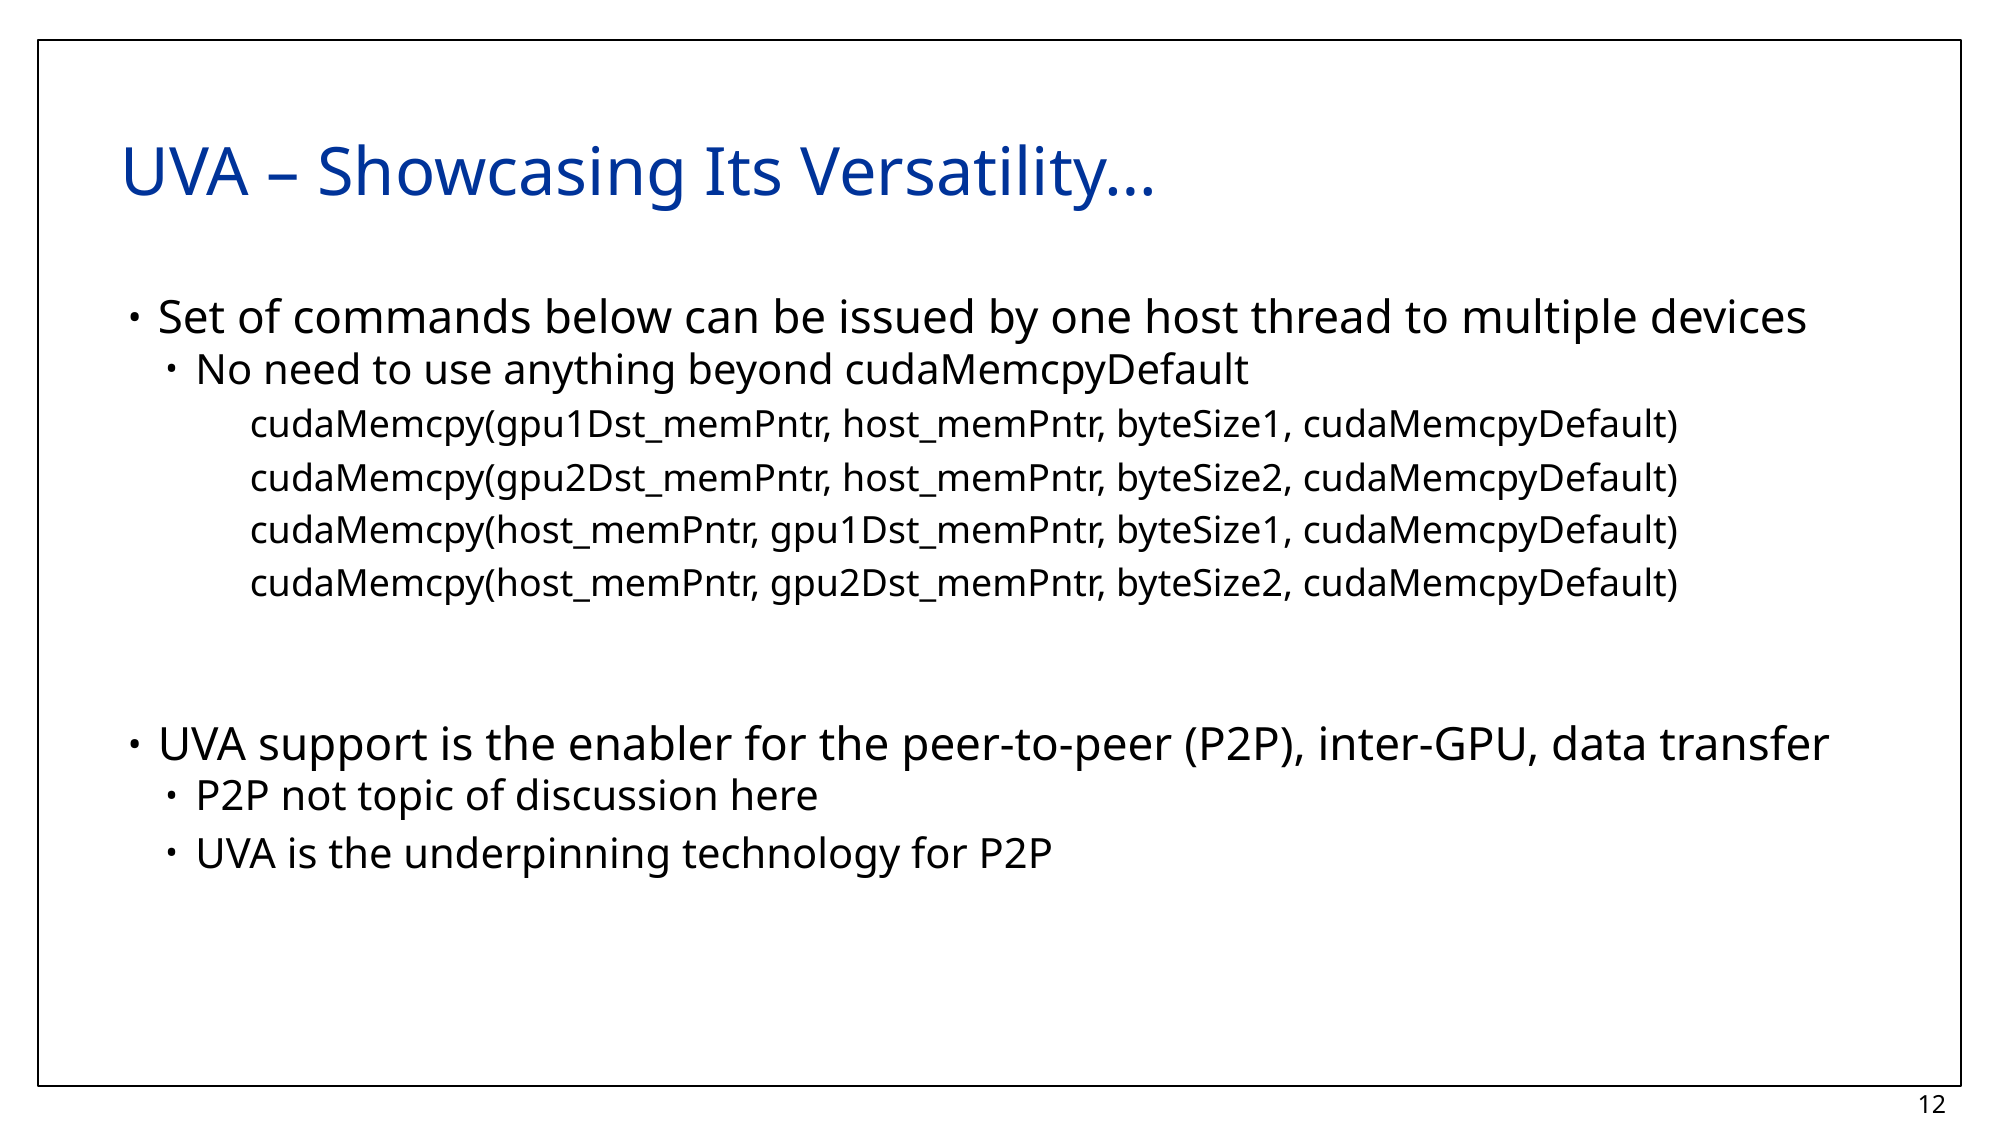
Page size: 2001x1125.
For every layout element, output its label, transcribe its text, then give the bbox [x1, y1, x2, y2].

title UVA – Showcasing Its Versatility… [105, 99, 1726, 249]
slide_number 12 [1681, 1090, 1962, 1122]
list Set of commands below can be issued by one host thread to multiple devices No need to use anything beyond cudaMemcpyDefault cudaMemcpy(gpu1Dst_memPntr, host_memPntr, byteSize1, cudaMemcpyDefault) cudaMemcpy(gpu2Dst_memPntr, host_memPntr, byteSize2, cudaMemcpyDefault) cudaMemcpy(host_memPntr, gpu1Dst_memPntr, byteSize1, cudaMemcpyDefault) cudaMemcpy(host_memPntr, gpu2Dst_memPntr, byteSize2, cudaMemcpyDefault) UVA support is the enabler for the peer-to-peer (P2P), inter-GPU, data transfer P2P not topic of discussion here UVA is the underpinning technology for P2P [105, 287, 1900, 1000]
